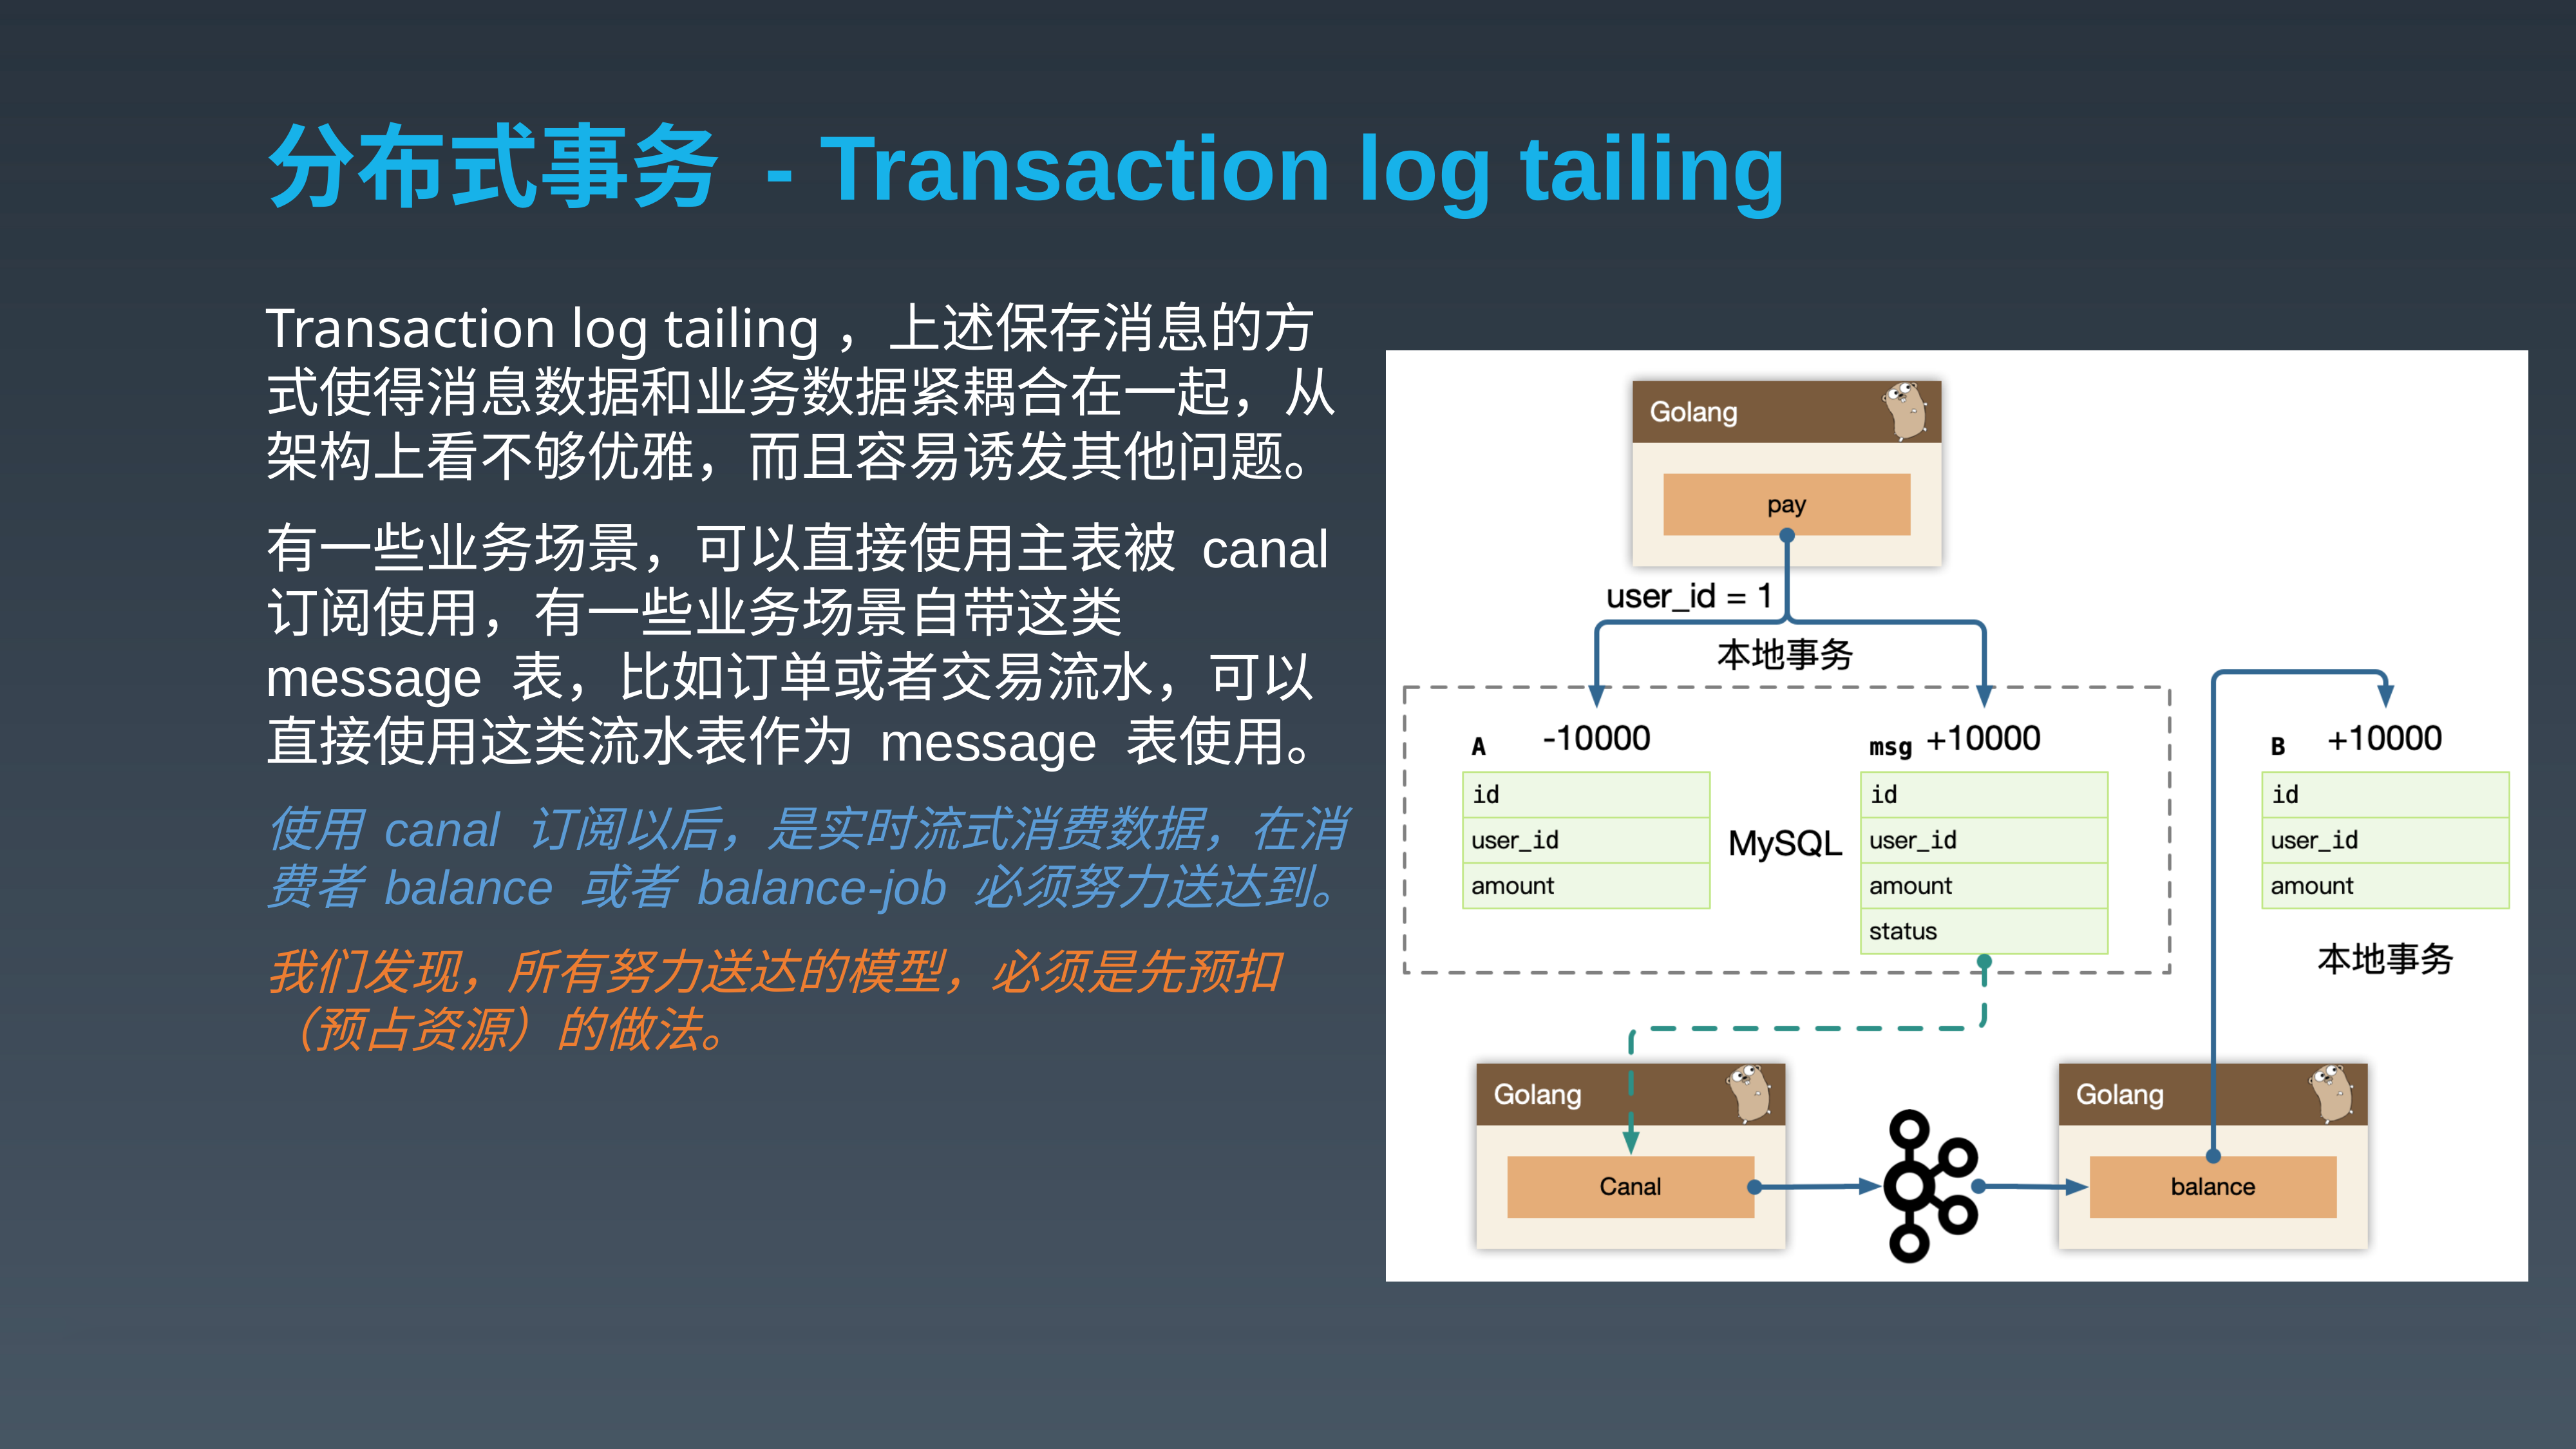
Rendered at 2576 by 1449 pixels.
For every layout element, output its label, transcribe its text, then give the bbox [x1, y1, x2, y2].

picture [0, 0, 2576, 1449]
title 分布式事务 - Transaction log tailing [260, 103, 2316, 243]
list Transaction log tailing，上述保存消息的方式使得消息数据和业务数据紧耦合在一起，从架构上看不够优雅，而且容易诱发其他问题。 有一些业务场景，可以直接使用主表被 canal 订阅使用，有一些业务场景自带这类 message 表，比如订单或者交易流水，可以直接使用这类流水表作为 message 表使用。 使用 canal 订阅以后，是实时流式消费数据，在消费者 balance 或者 balance-job 必须努力送达到。 我们发现，所有努力送达的模型，必须是先预扣（预占资源）的做法。 [260, 288, 1369, 1384]
